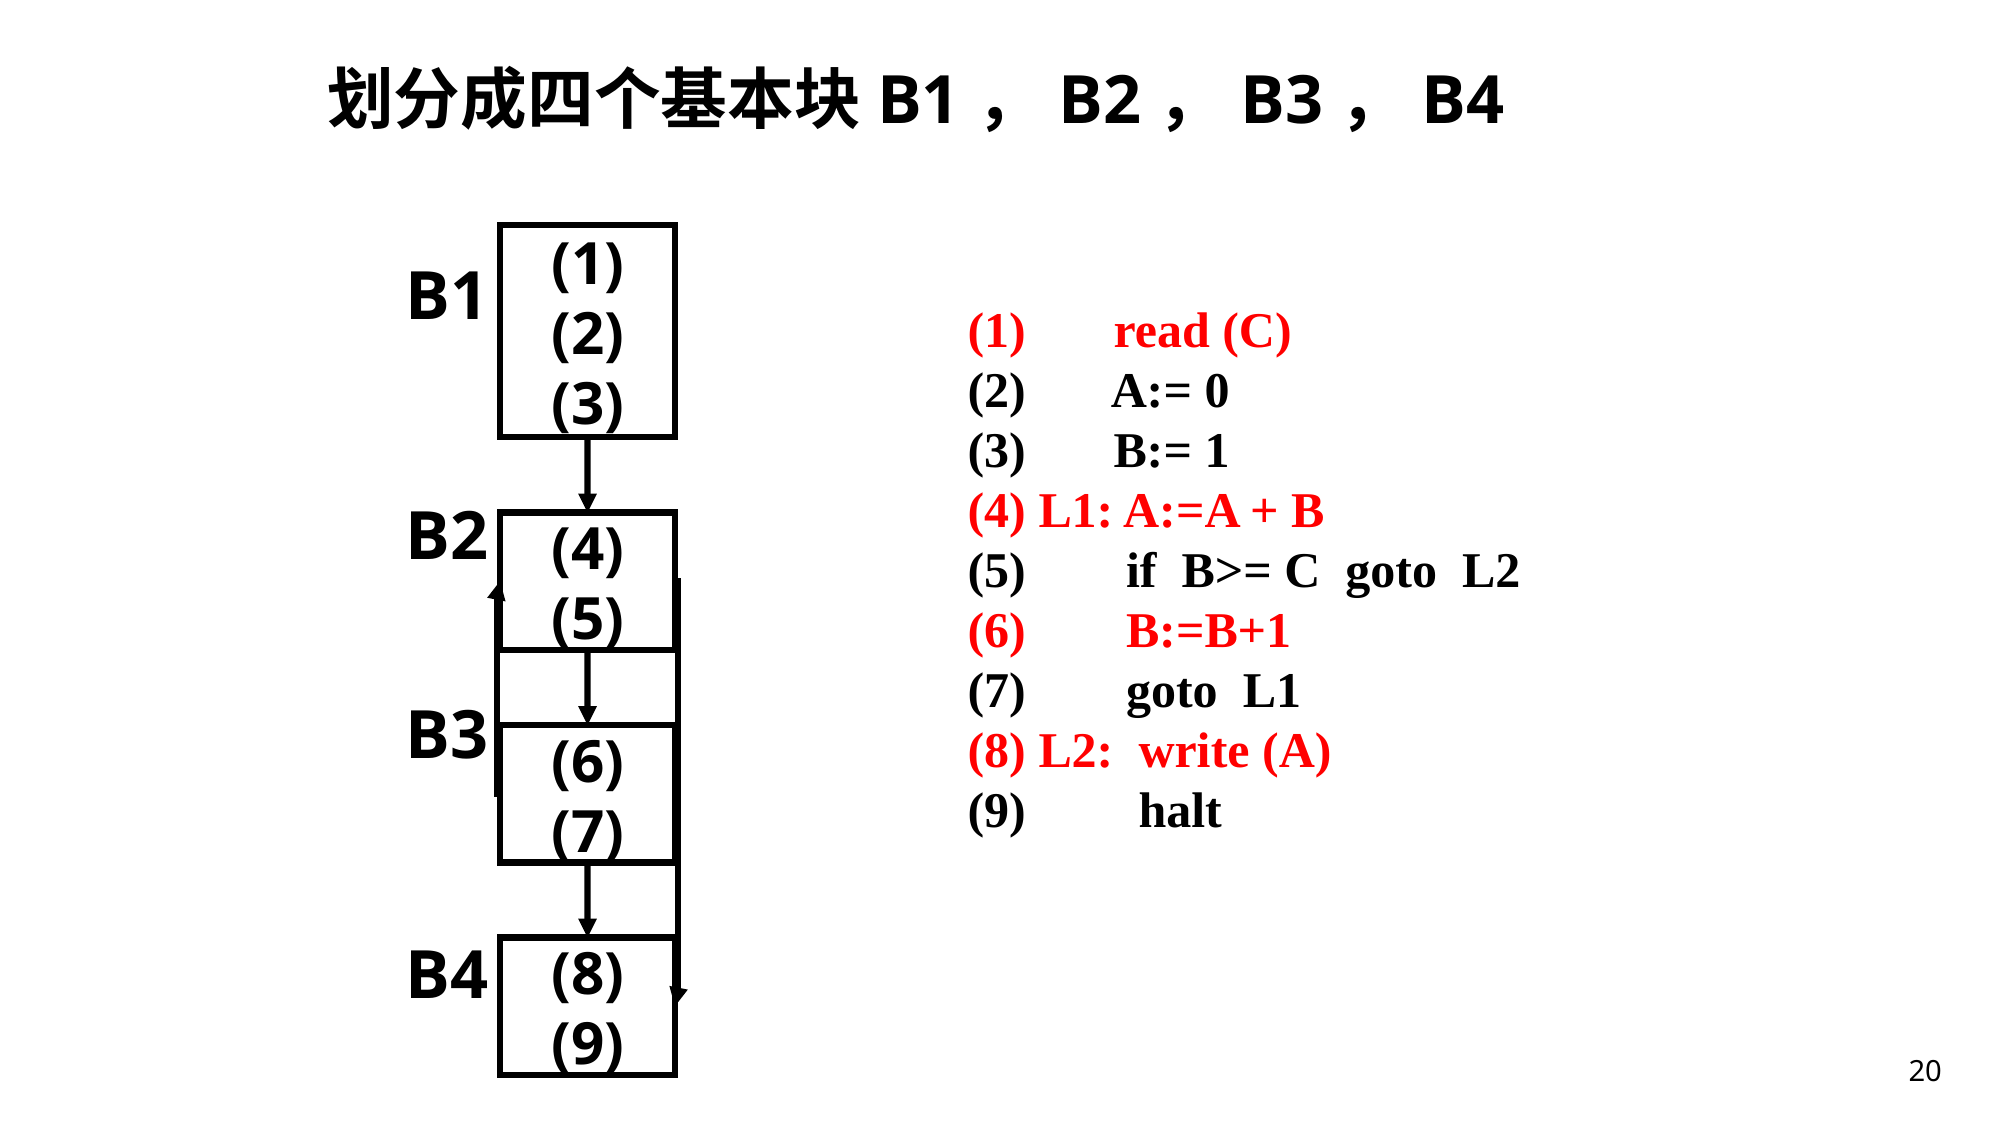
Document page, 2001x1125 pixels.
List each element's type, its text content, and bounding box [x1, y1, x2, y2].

text_box [581, 437, 594, 513]
text_box (1) (2) (3) [500, 224, 675, 438]
text_box (4) (5) [504, 512, 675, 650]
slide_number 20 [1540, 1023, 1958, 1100]
text_box (6) (7) [504, 724, 672, 863]
text_box 划分成四个基本块B1，B2，B3，B4 [312, 49, 1813, 145]
text_box B1 B2 B3 B4 [390, 245, 504, 1020]
text_box [581, 649, 594, 725]
text_box (8) (9) [500, 937, 675, 1075]
text_box [581, 862, 594, 938]
text_box (1) read (C) (2) A:= 0 (3) B:= 1 (4) L1: A:=A + B (5) if B>= C goto L2 (6) B:=B+1 (7) goto L1 (8) L2: write (A) (9) halt [952, 289, 1641, 863]
